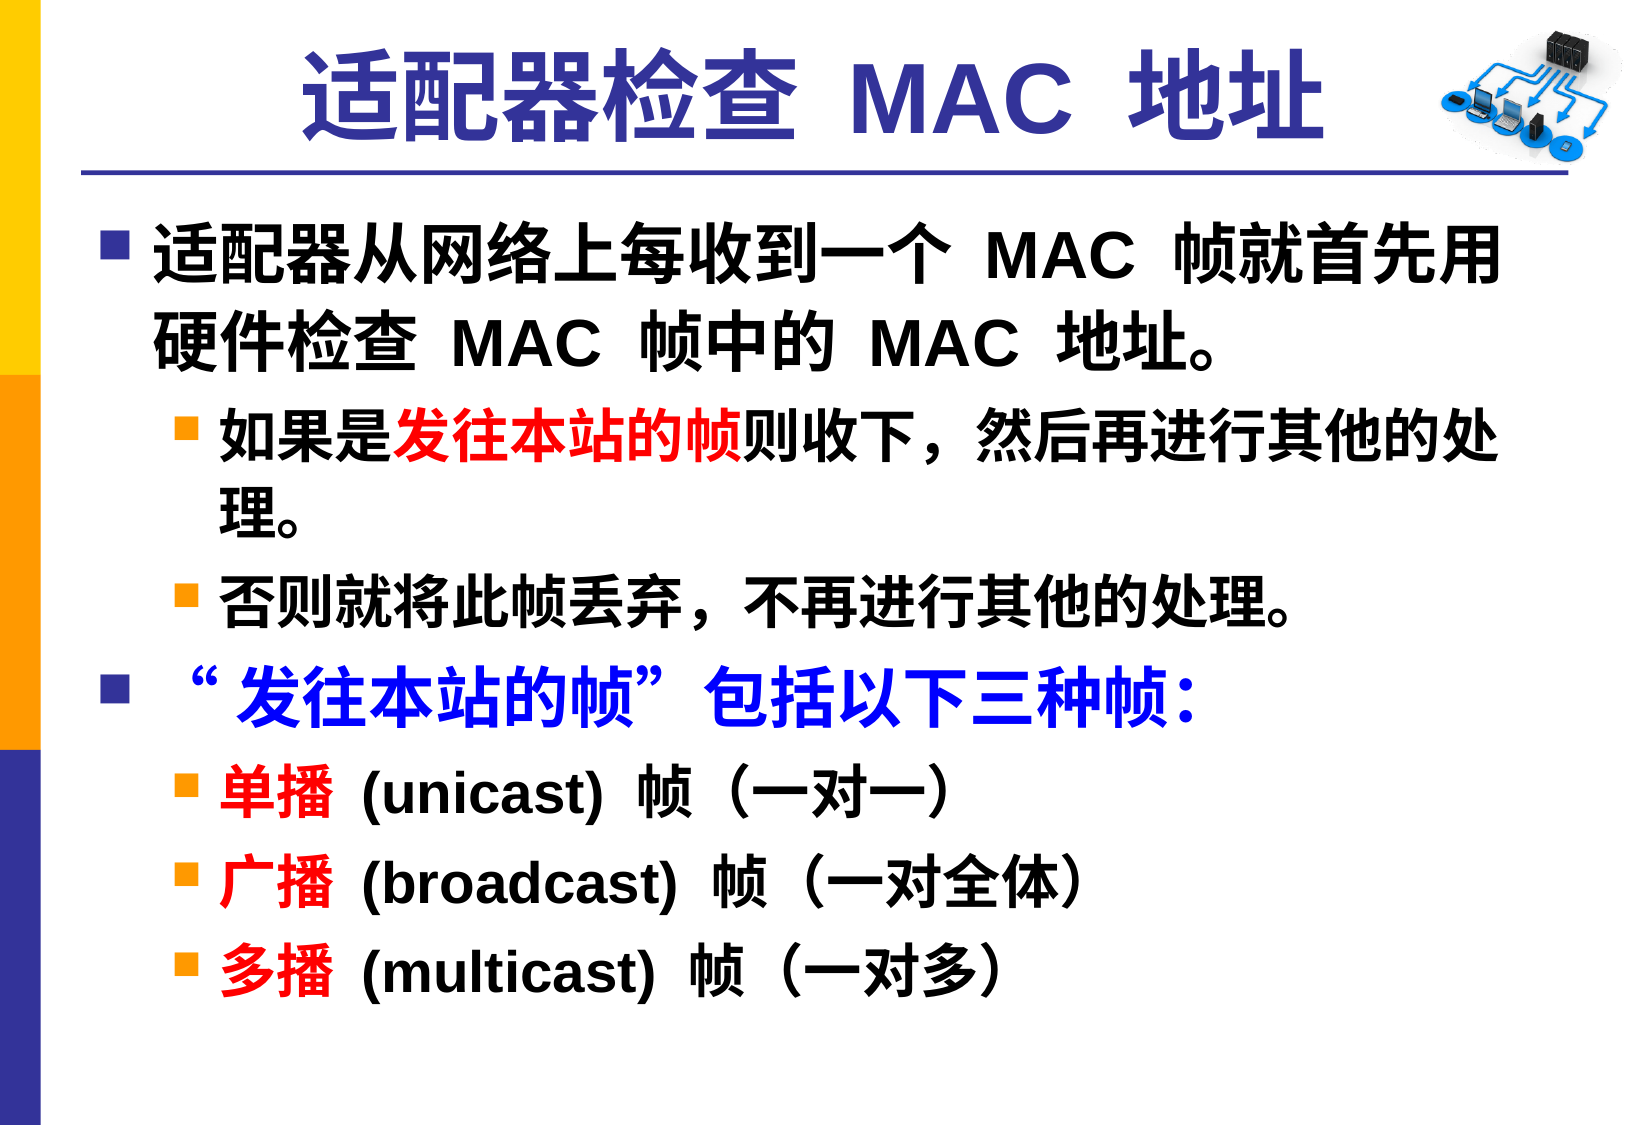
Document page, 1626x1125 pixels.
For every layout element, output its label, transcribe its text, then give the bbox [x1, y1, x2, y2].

picture [1438, 30, 1624, 165]
title 适配器检查 MAC 地址 [81, 30, 1569, 161]
list 适配器从网络上每收到一个 MAC 帧就首先用硬件检查 MAC 帧中的 MAC 地址。 如果是发往本站的帧则收下，然后再进行其他的处理。 否则就将此帧丢弃，不再进行其他的处理。 “发往本站的帧”包括以下三种帧： 单播 (unicast) 帧（一对一） 广播 (broadcast) 帧（一对全体） 多播 (multicast) 帧（一对多） [81, 196, 1569, 1006]
